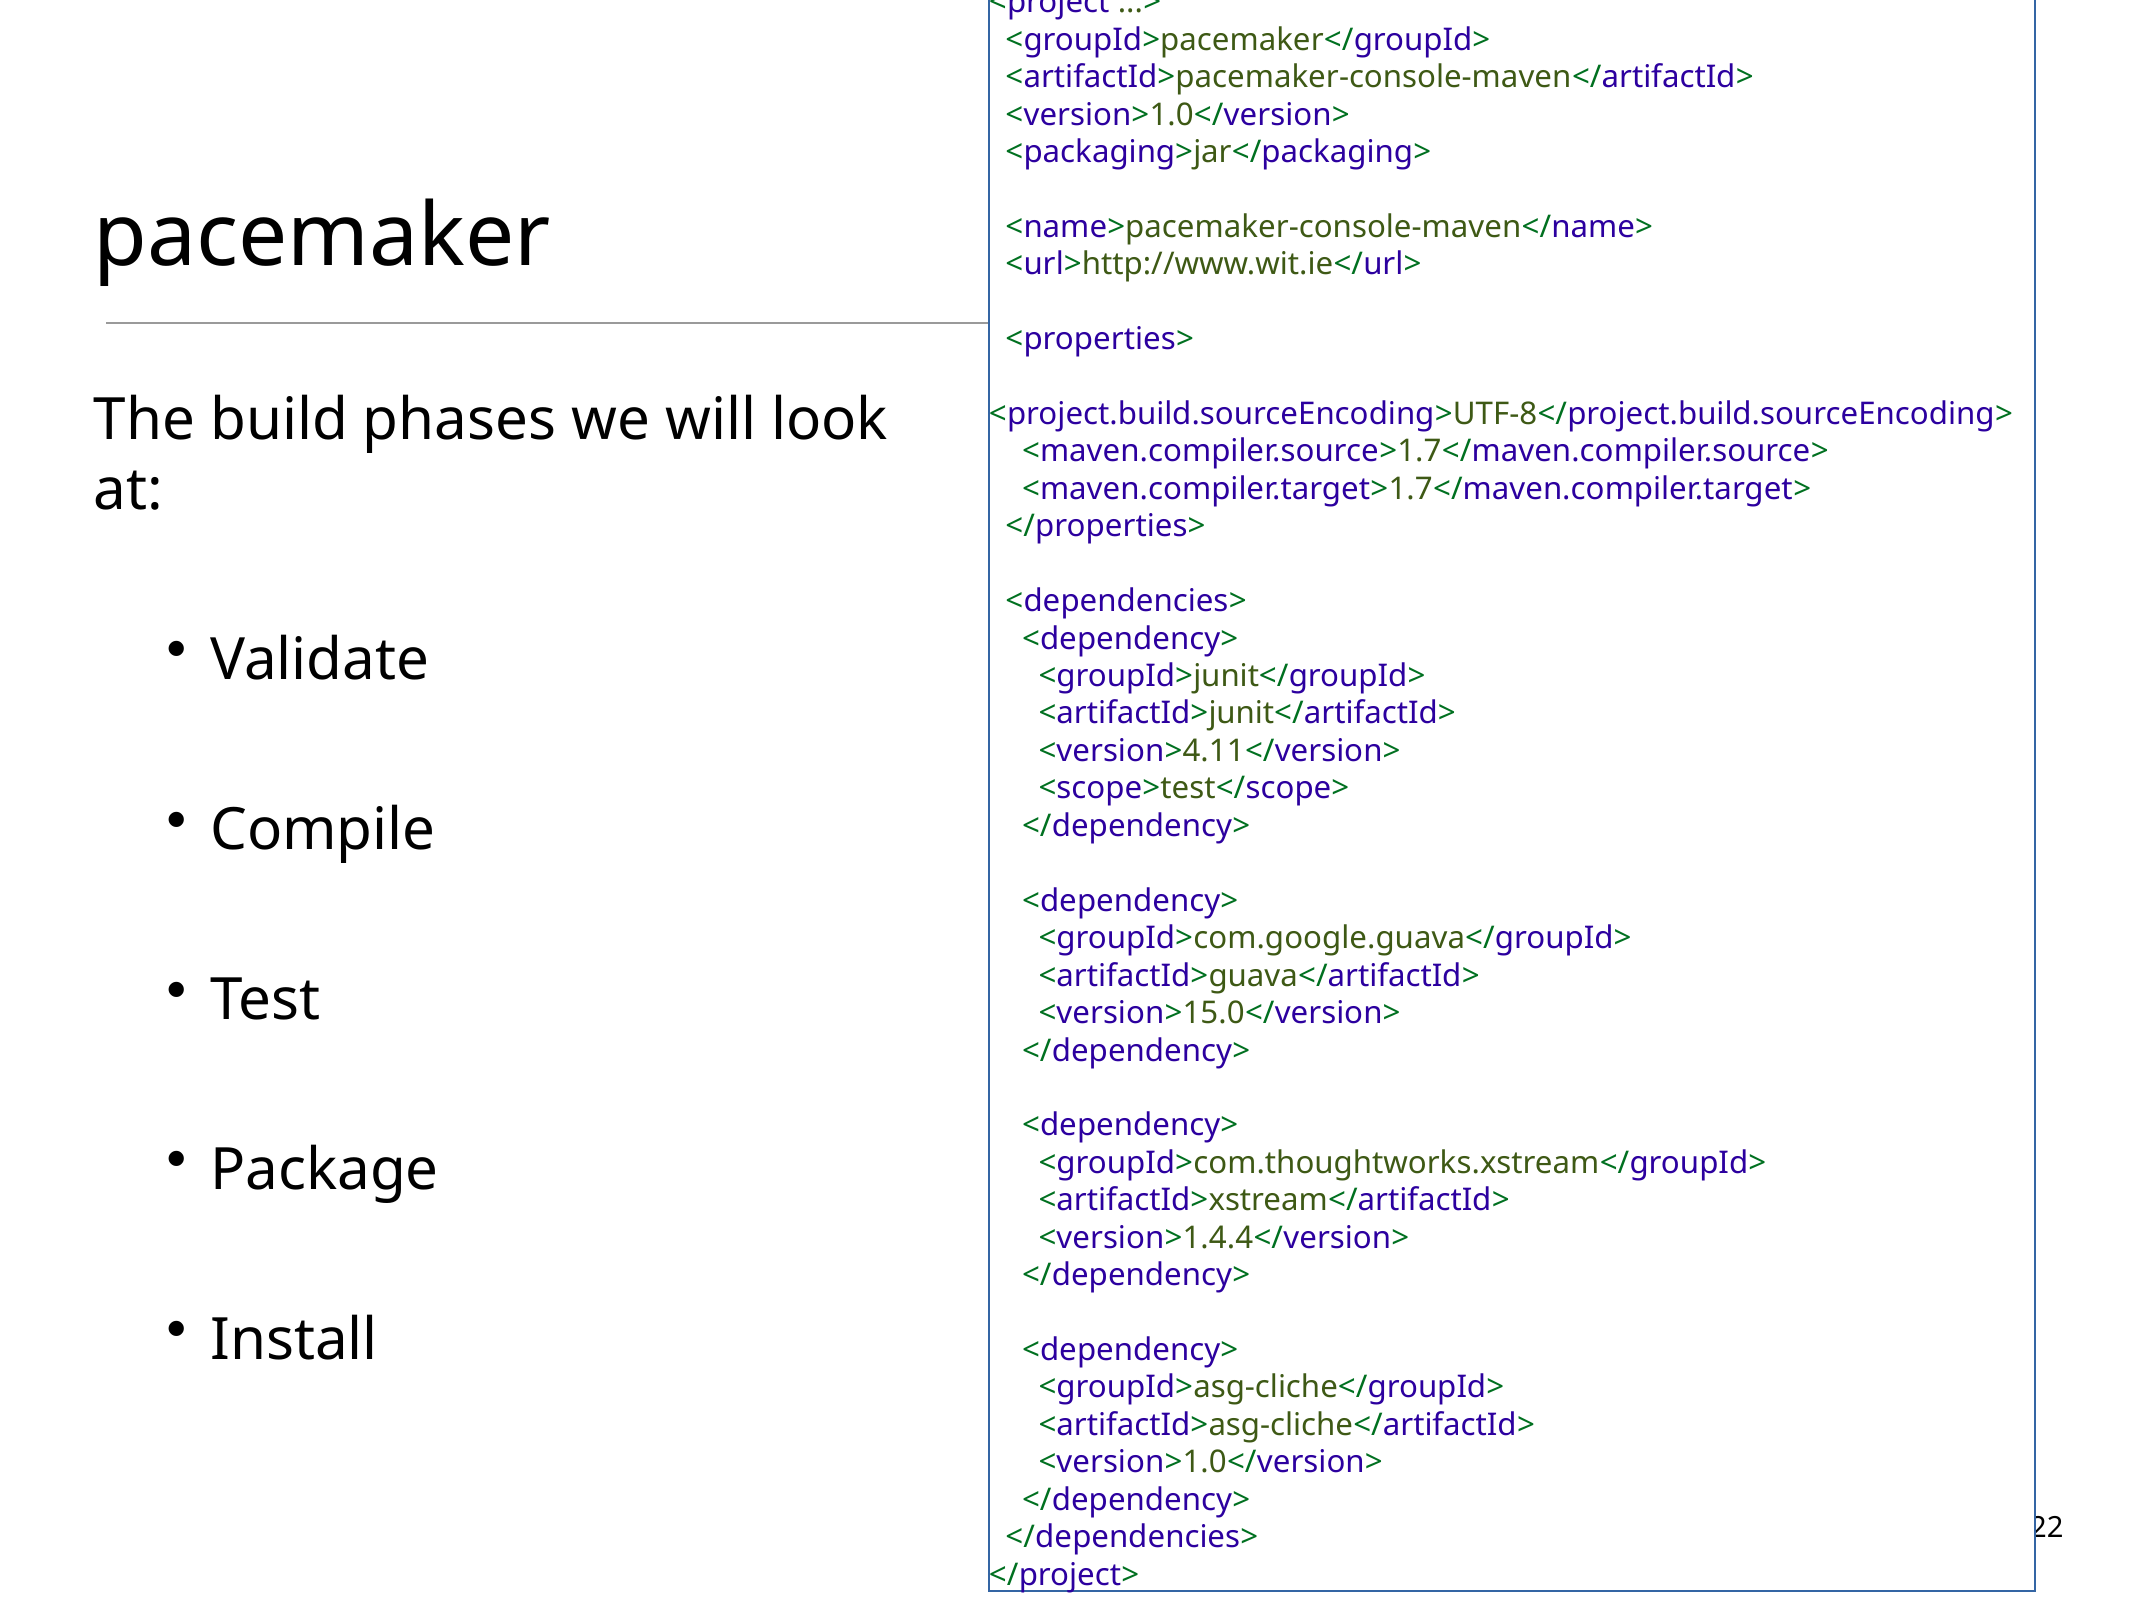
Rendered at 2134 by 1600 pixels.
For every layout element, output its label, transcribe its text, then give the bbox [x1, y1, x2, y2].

title pacemaker [93, 53, 988, 284]
text_box <project ...> <groupId>pacemaker</groupId> <artifactId>pacemaker-console-maven</artifactId> <version>1.0</version> <packaging>jar</packaging> <name>pacemaker-console-maven</name> <url>http://www.wit.ie</url> <properties> <project.build.sourceEncoding>UTF-8</project.build.sourceEncoding> <maven.compiler.source>1.7</maven.compiler.source> <maven.compiler.target>1.7</maven.compiler.target> </properties> <dependencies> <dependency> <groupId>junit</groupId> <artifactId>junit</artifactId> <version>4.11</version> <scope>test</scope> </dependency> <dependency> <groupId>com.google.guava</groupId> <artifactId>guava</artifactId> <version>15.0</version> </dependency> <dependency> <groupId>com.thoughtworks.xstream</groupId> <artifactId>xstream</artifactId> <version>1.4.4</version> </dependency> <dependency> <groupId>asg-cliche</groupId> <artifactId>asg-cliche</artifactId> <version>1.0</version> </dependency> </dependencies> </project> [988, 0, 2036, 1592]
list The build phases we will look at: Validate Compile Test Package Install [93, 380, 938, 1459]
title pacemaker [2036, 53, 2041, 284]
slide_number 22 [2036, 1507, 2065, 1559]
